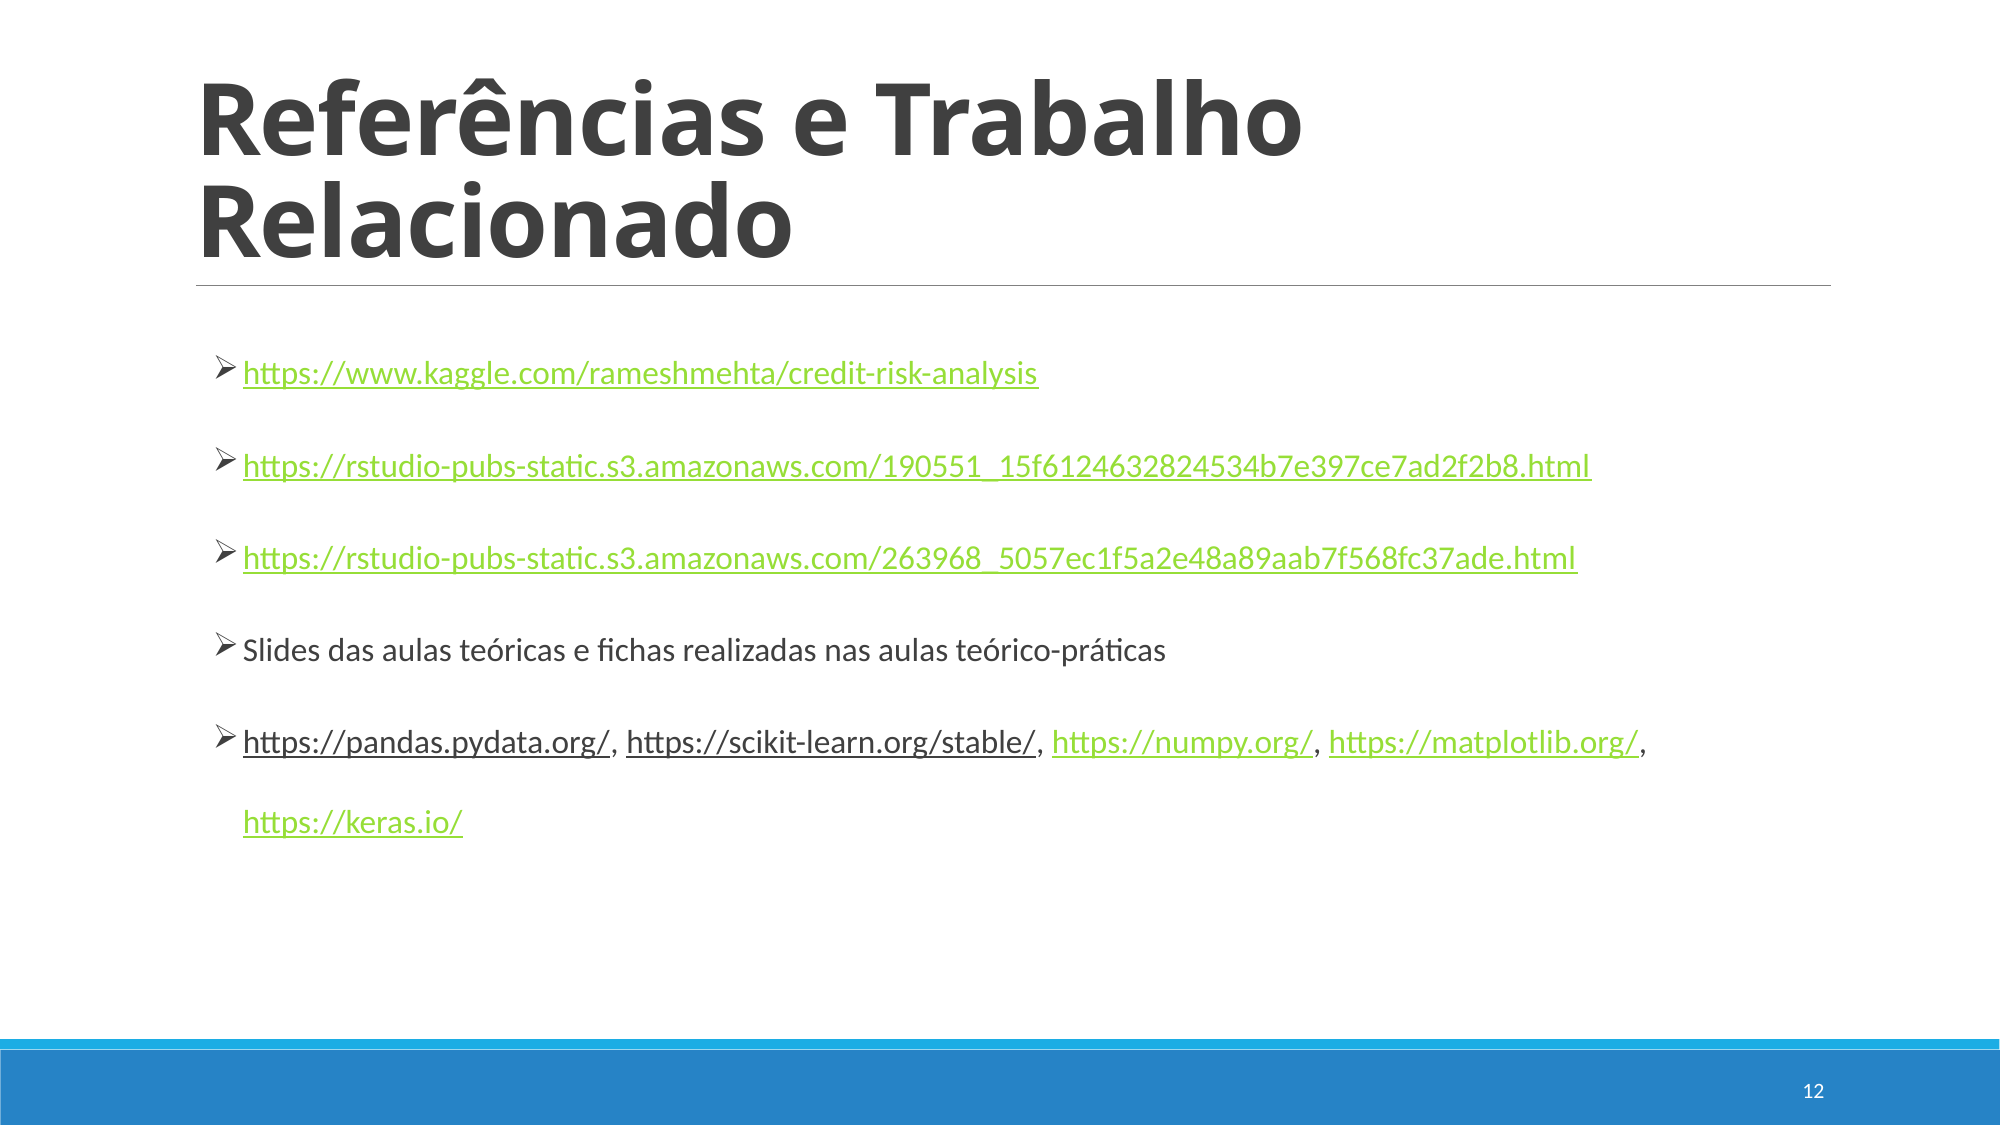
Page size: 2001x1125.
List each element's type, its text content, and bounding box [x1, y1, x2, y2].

slide_number 12 [1624, 1059, 1840, 1120]
title Referências e Trabalho Relacionado [180, 47, 1830, 285]
list https://www.kaggle.com/rameshmehta/credit-risk-analysis https://rstudio-pubs-static.s3.amazonaws.com/190551_15f6124632824534b7e397ce7ad2f2b8.html https://rstudio-pubs-static.s3.amazonaws.com/263968_5057ec1f5a2e48a89aab7f568fc37ade.html Slides das aulas teóricas e fichas realizadas nas aulas teórico-práticas https://pandas.pydata.org/, https://scikit-learn.org/stable/, https://numpy.org/, https://matplotlib.org/, https://keras.io/ [180, 304, 1830, 1009]
